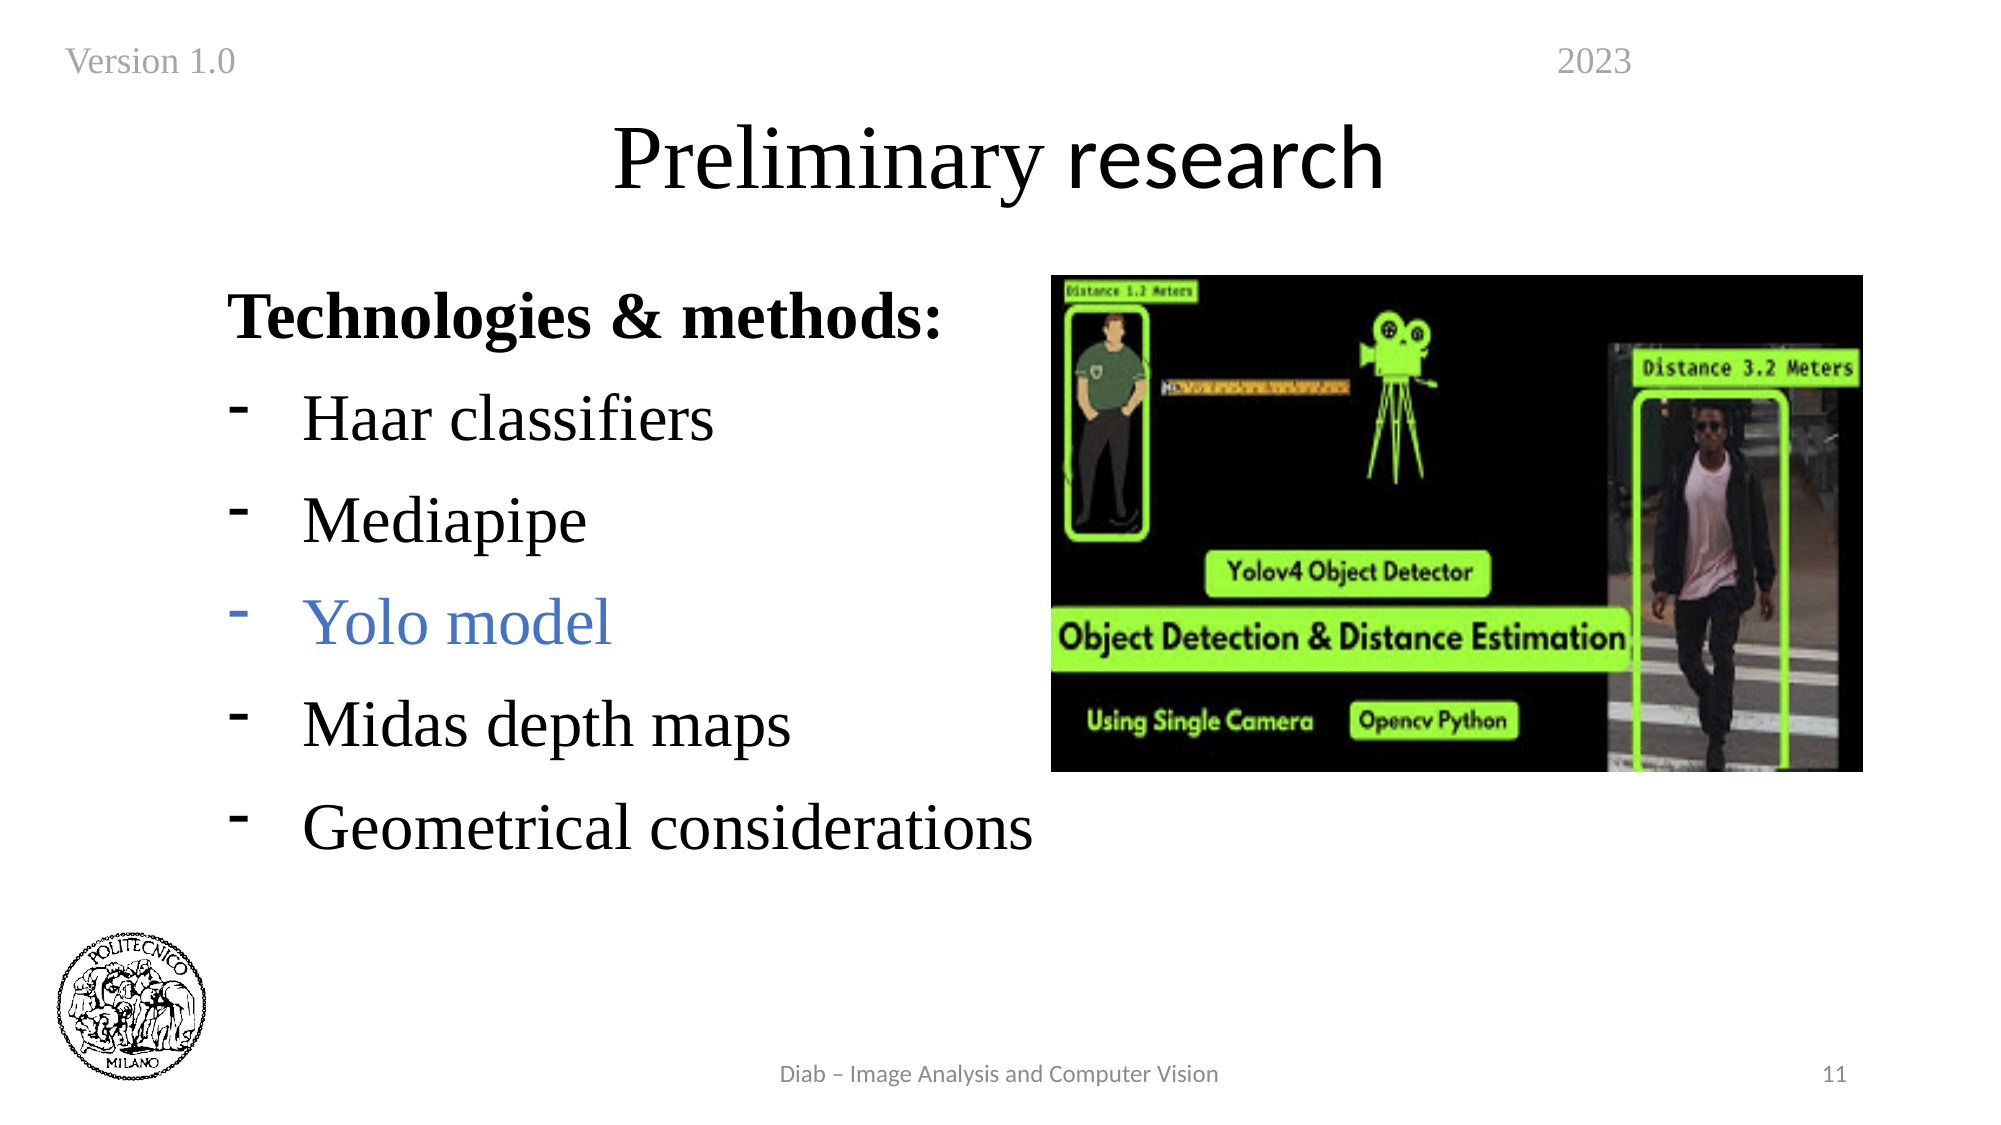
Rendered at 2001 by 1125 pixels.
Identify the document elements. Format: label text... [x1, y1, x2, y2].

picture [1051, 275, 1863, 772]
text_box Technologies & methods: Haar classifiers Mediapipe Yolo model Midas depth maps Geometrical considerations [212, 258, 1132, 870]
picture [49, 922, 213, 1086]
slide_number 11 [1412, 1042, 1863, 1103]
text_box Version 1.0 2023 [50, 28, 1969, 89]
text_box Preliminary research [598, 89, 1402, 214]
footer Diab – Image Analysis and Computer Vision [662, 1042, 1338, 1103]
